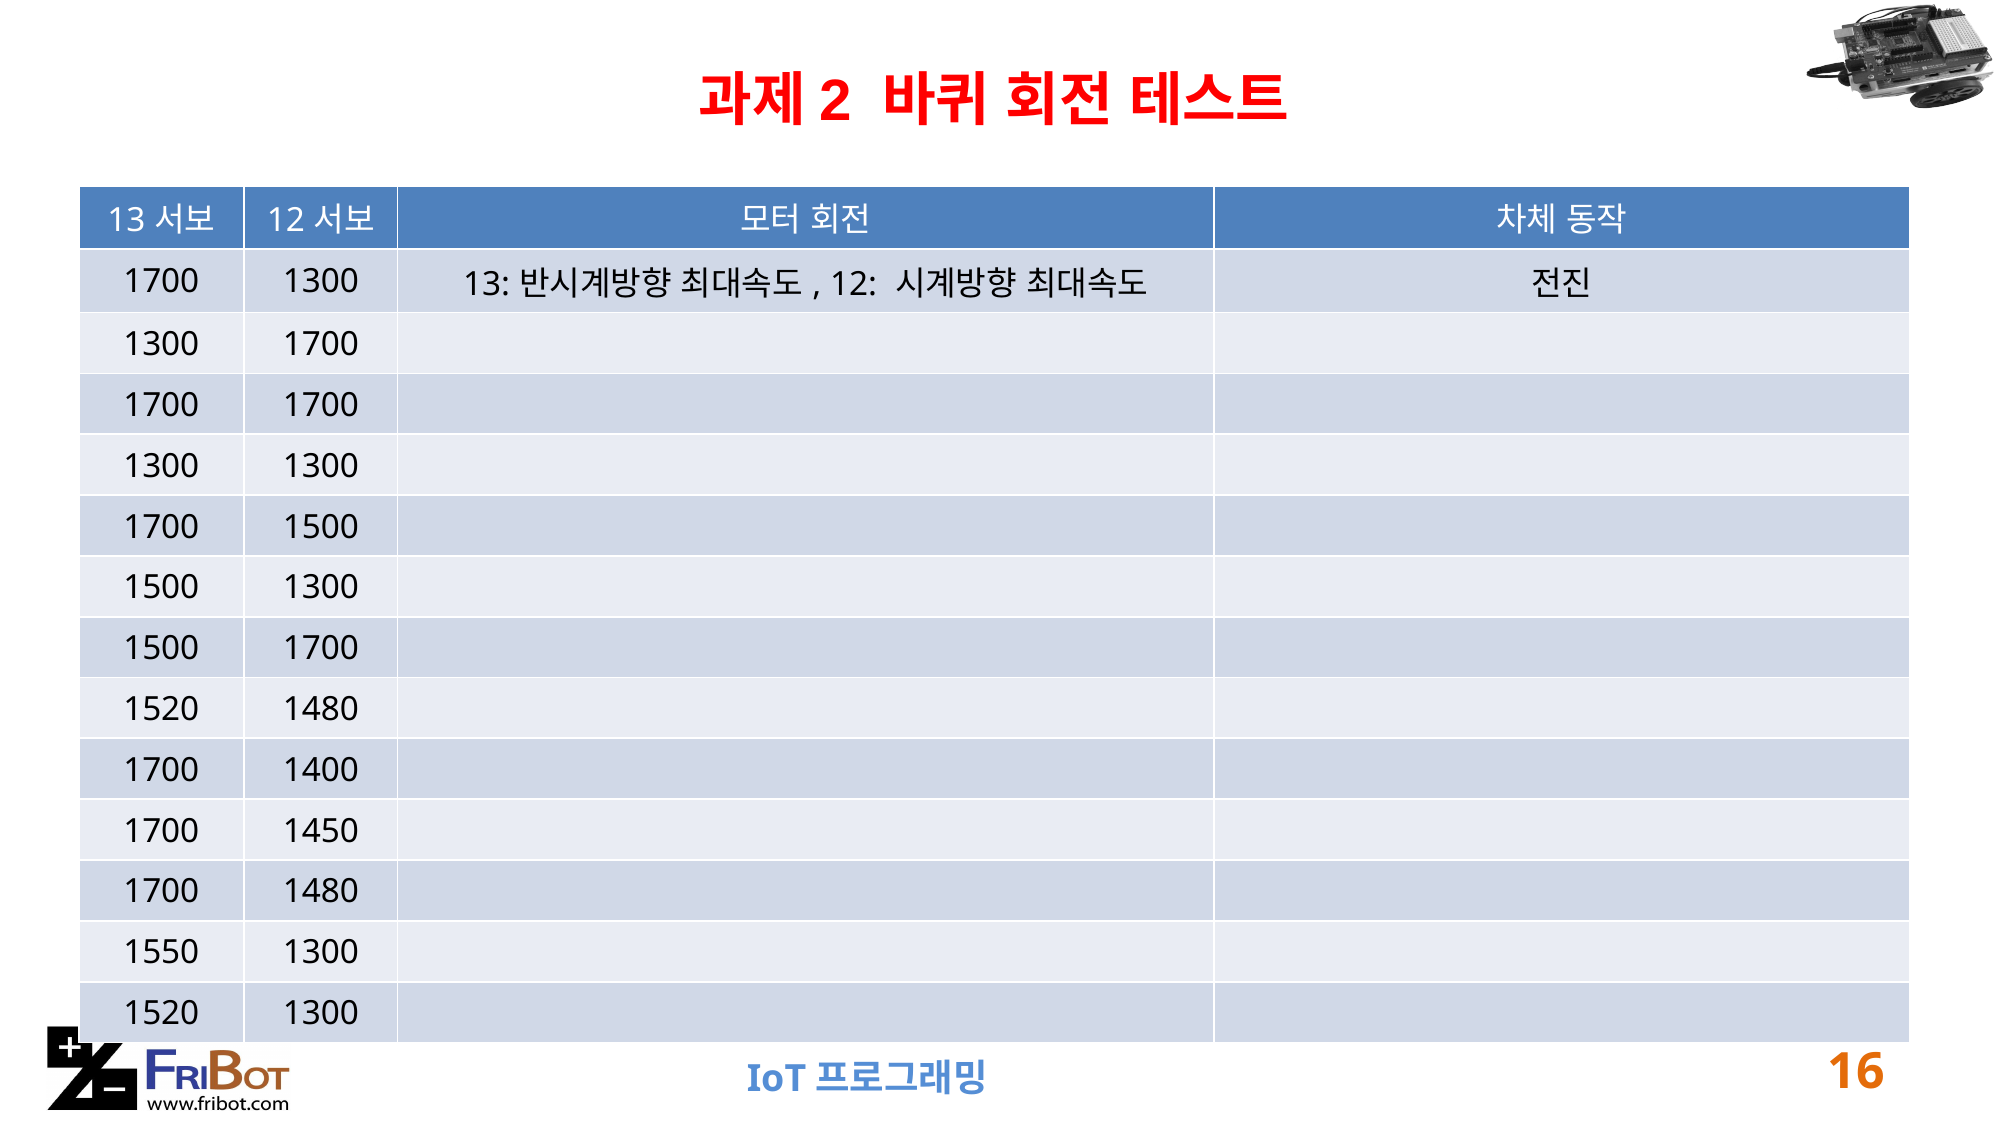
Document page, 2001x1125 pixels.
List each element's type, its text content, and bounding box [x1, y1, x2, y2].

table_cell [398, 739, 1213, 798]
table_cell [398, 374, 1213, 433]
table_header 차체 동작 [1215, 187, 1909, 248]
table_cell 1700 [80, 250, 243, 312]
table_cell [1215, 922, 1909, 981]
table_cell 1300 [245, 922, 397, 981]
table_cell [398, 922, 1213, 981]
table_cell [398, 800, 1213, 859]
table_cell 1300 [245, 250, 397, 312]
table_cell 1700 [80, 739, 243, 798]
table_cell 1700 [80, 496, 243, 555]
table_cell [1215, 861, 1909, 920]
table_cell 1500 [245, 496, 397, 555]
table_header 모터 회전 [398, 187, 1213, 248]
table_cell [1215, 800, 1909, 859]
table_cell 1520 [80, 678, 243, 737]
table_cell [1215, 374, 1909, 433]
table_cell 1700 [245, 618, 397, 677]
table_cell 1300 [245, 983, 397, 1042]
table_cell [1215, 496, 1909, 555]
table_cell [398, 618, 1213, 677]
table_header 12서보 [245, 187, 397, 248]
table_cell 1480 [245, 861, 397, 920]
table_cell 1500 [80, 557, 243, 616]
table_cell [1215, 557, 1909, 616]
table_cell 13:반시계방향 최대속도, 12: 시계방향 최대속도 [398, 250, 1213, 312]
table_cell 1300 [80, 313, 243, 373]
table_cell 1520 [80, 983, 243, 1042]
table_cell [1215, 678, 1909, 737]
table_cell 1300 [245, 557, 397, 616]
table_cell 1500 [80, 618, 243, 677]
table_cell 1700 [245, 313, 397, 373]
table_cell [398, 435, 1213, 494]
table_cell [398, 557, 1213, 616]
table_cell [398, 983, 1213, 1042]
table_cell 1700 [80, 861, 243, 920]
table_cell 1700 [80, 800, 243, 859]
table_cell [398, 496, 1213, 555]
table_cell 1300 [80, 435, 243, 494]
table_cell [1215, 313, 1909, 373]
table_cell [1215, 739, 1909, 798]
table_cell [1215, 983, 1909, 1042]
table_cell 1700 [80, 374, 243, 433]
table_cell 1300 [245, 435, 397, 494]
table_cell 1450 [245, 800, 397, 859]
slide_number 16 [1433, 1043, 1900, 1103]
table_cell [398, 313, 1213, 373]
picture [46, 1025, 291, 1111]
table_cell 1400 [245, 739, 397, 798]
table_cell [1215, 618, 1909, 677]
table_cell 1700 [245, 374, 397, 433]
table_header 13서보 [80, 187, 243, 248]
table_cell 1480 [245, 678, 397, 737]
table_cell 전진 [1215, 250, 1909, 312]
table_cell [398, 678, 1213, 737]
table_cell [1215, 435, 1909, 494]
table_cell [398, 861, 1213, 920]
text_box 과제2 바퀴 회전 테스트 [326, 54, 1662, 140]
table_cell 1550 [80, 922, 243, 981]
